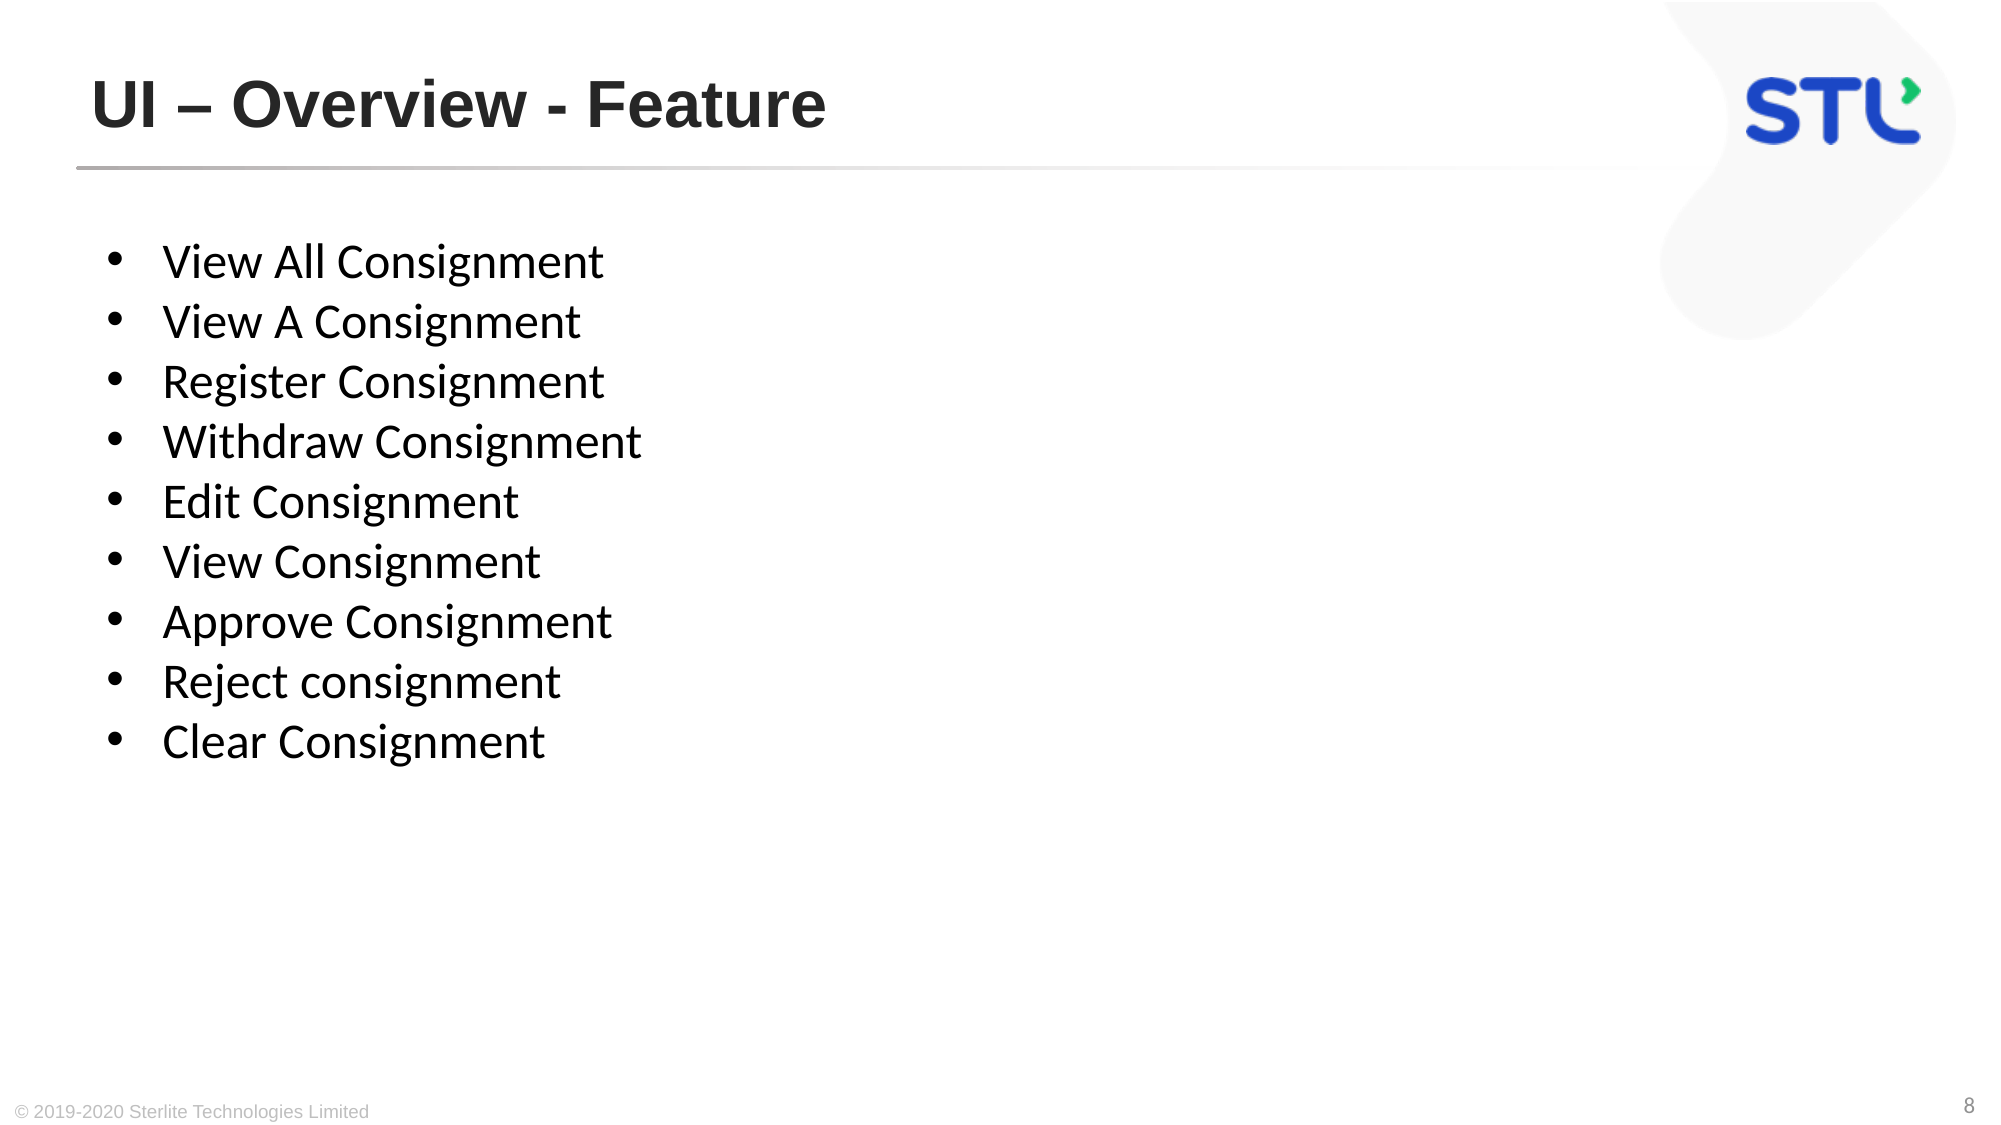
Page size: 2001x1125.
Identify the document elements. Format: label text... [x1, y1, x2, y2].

footer © 2019-2020 Sterlite Technologies Limited [0, 1083, 455, 1125]
slide_number 8 [1955, 1083, 1997, 1122]
picture [1746, 77, 1921, 145]
title UI – Overview - Feature [76, 35, 1564, 167]
text_box View All Consignment View A Consignment Register Consignment Withdraw Consignment Edit Consignment View Consignment Approve Consignment Reject consignment Clear Consignment [91, 220, 1092, 896]
